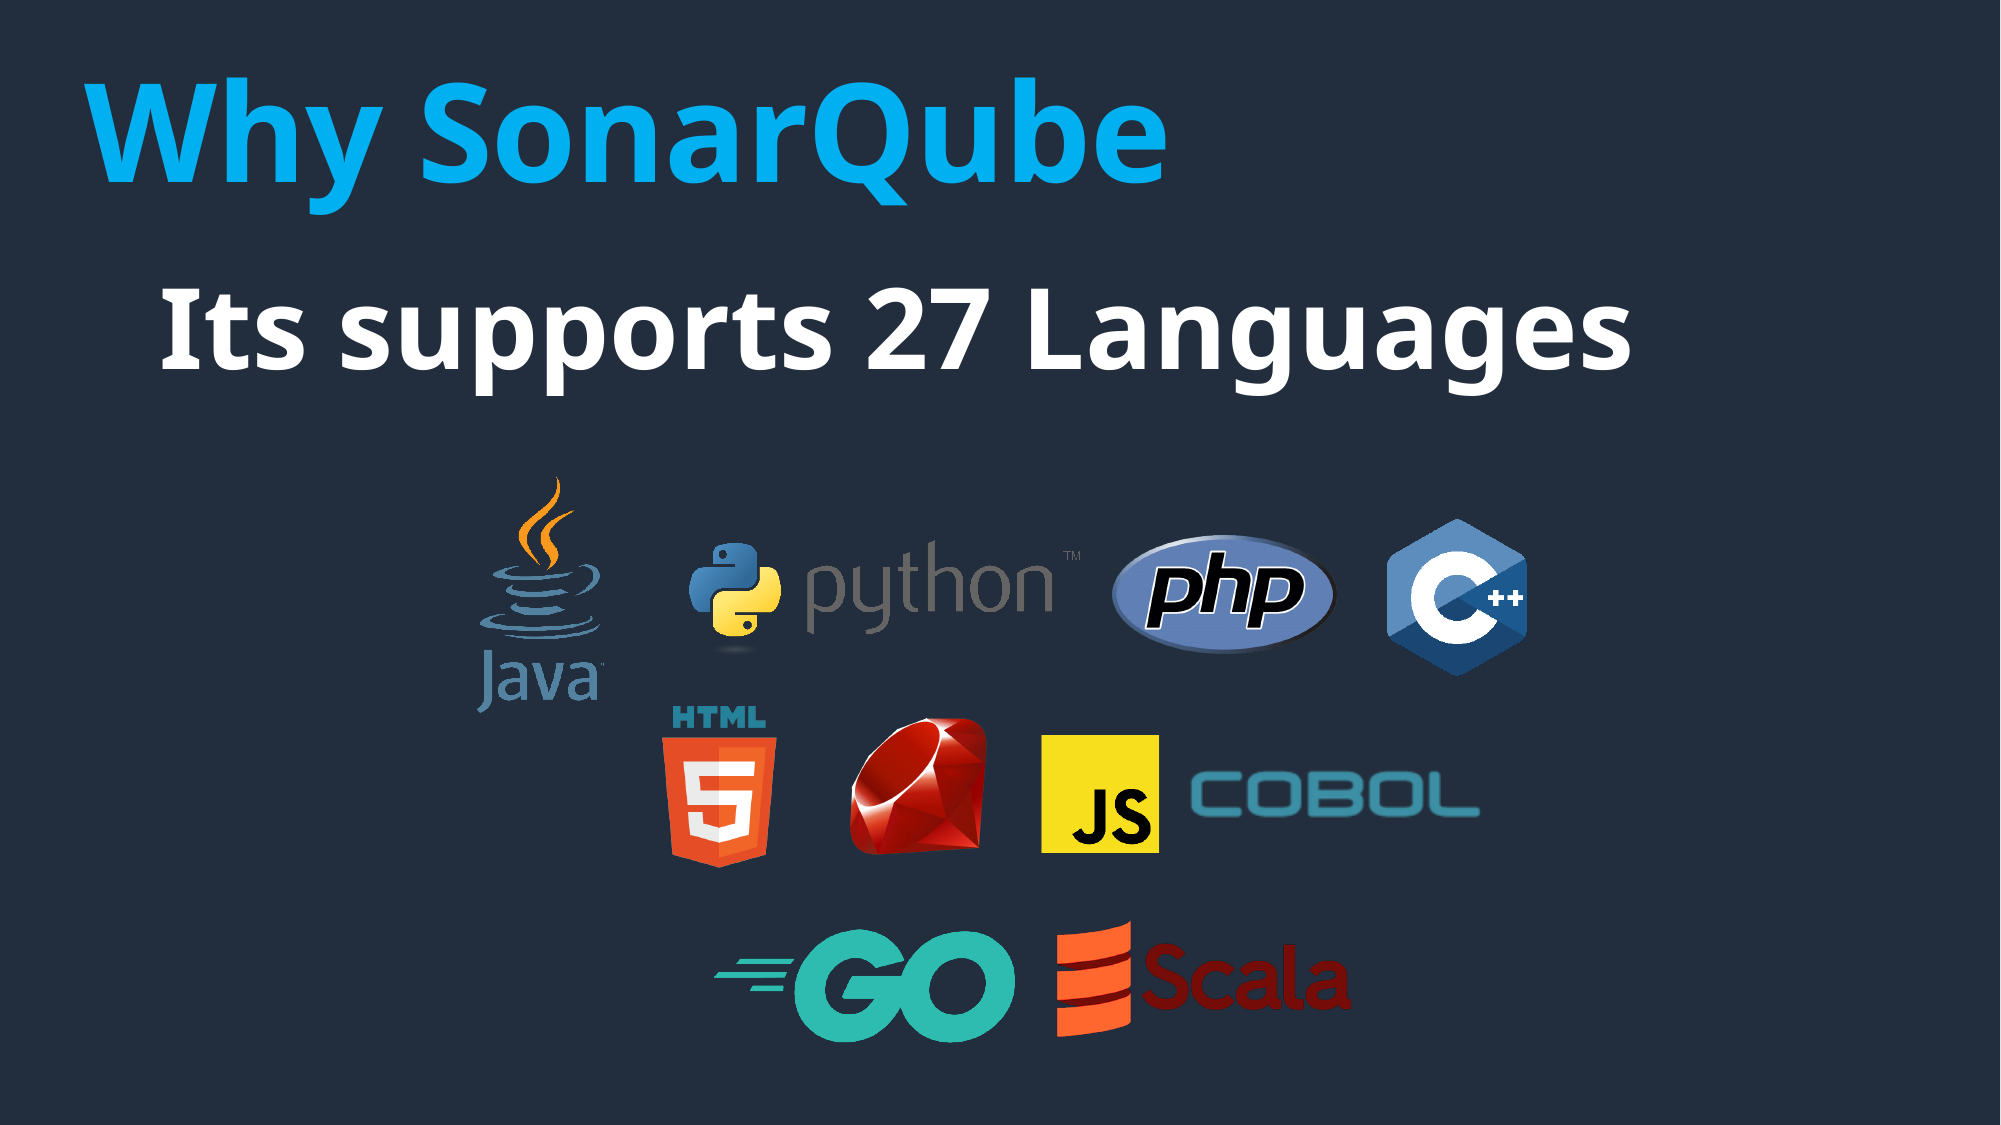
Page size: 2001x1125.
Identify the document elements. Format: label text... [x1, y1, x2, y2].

picture [714, 929, 1015, 1043]
picture [1177, 724, 1491, 863]
picture [1049, 915, 1359, 1043]
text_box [473, 474, 1527, 881]
text_box Why SonarQube [0, 37, 2000, 218]
text_box Its supports 27 Languages [24, 249, 1975, 400]
